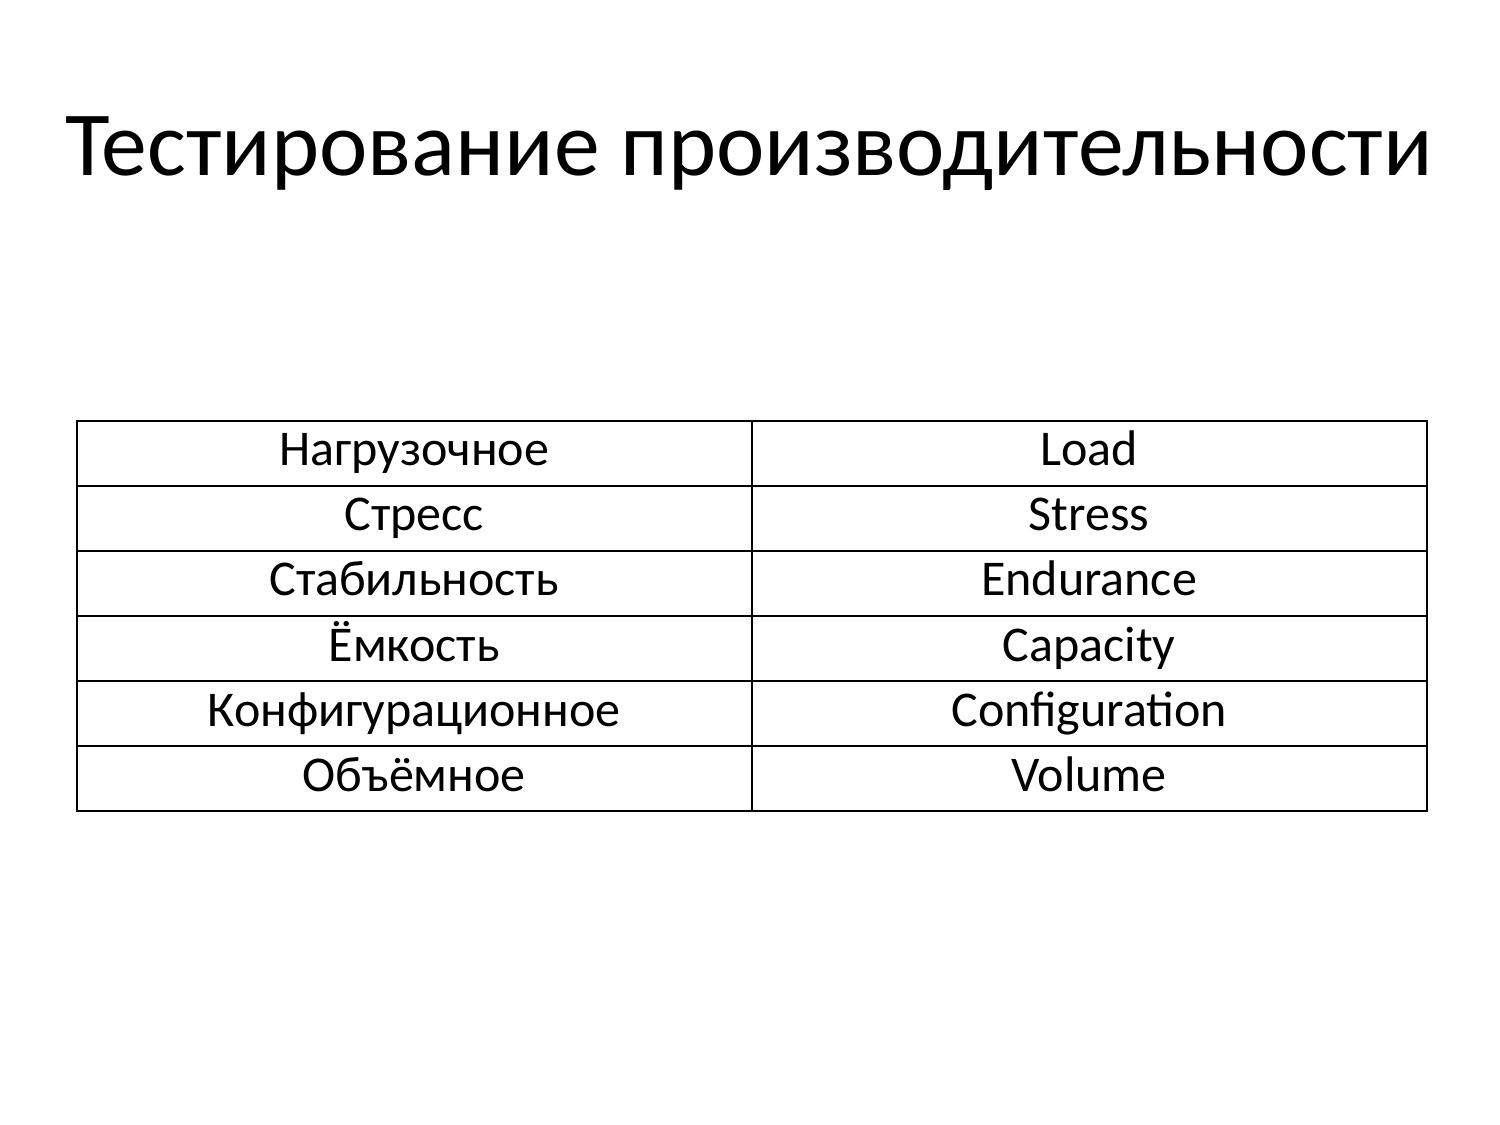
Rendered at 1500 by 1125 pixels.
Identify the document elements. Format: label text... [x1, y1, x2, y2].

table_cell Стабильность [78, 552, 751, 615]
title Тестирование производительности [0, 45, 1500, 233]
table_cell Конфигурационное [78, 682, 751, 745]
table_cell Объёмное [78, 747, 751, 810]
table_cell Configuration [753, 682, 1426, 745]
table_cell Ёмкость [78, 617, 751, 680]
table_cell Endurance [753, 552, 1426, 615]
table_header Load [753, 422, 1426, 485]
table_cell Volume [753, 747, 1426, 810]
table_cell Stress [753, 487, 1426, 550]
table_header Нагрузочное [78, 422, 751, 485]
table_cell Стресс [78, 487, 751, 550]
table_cell Capacity [753, 617, 1426, 680]
